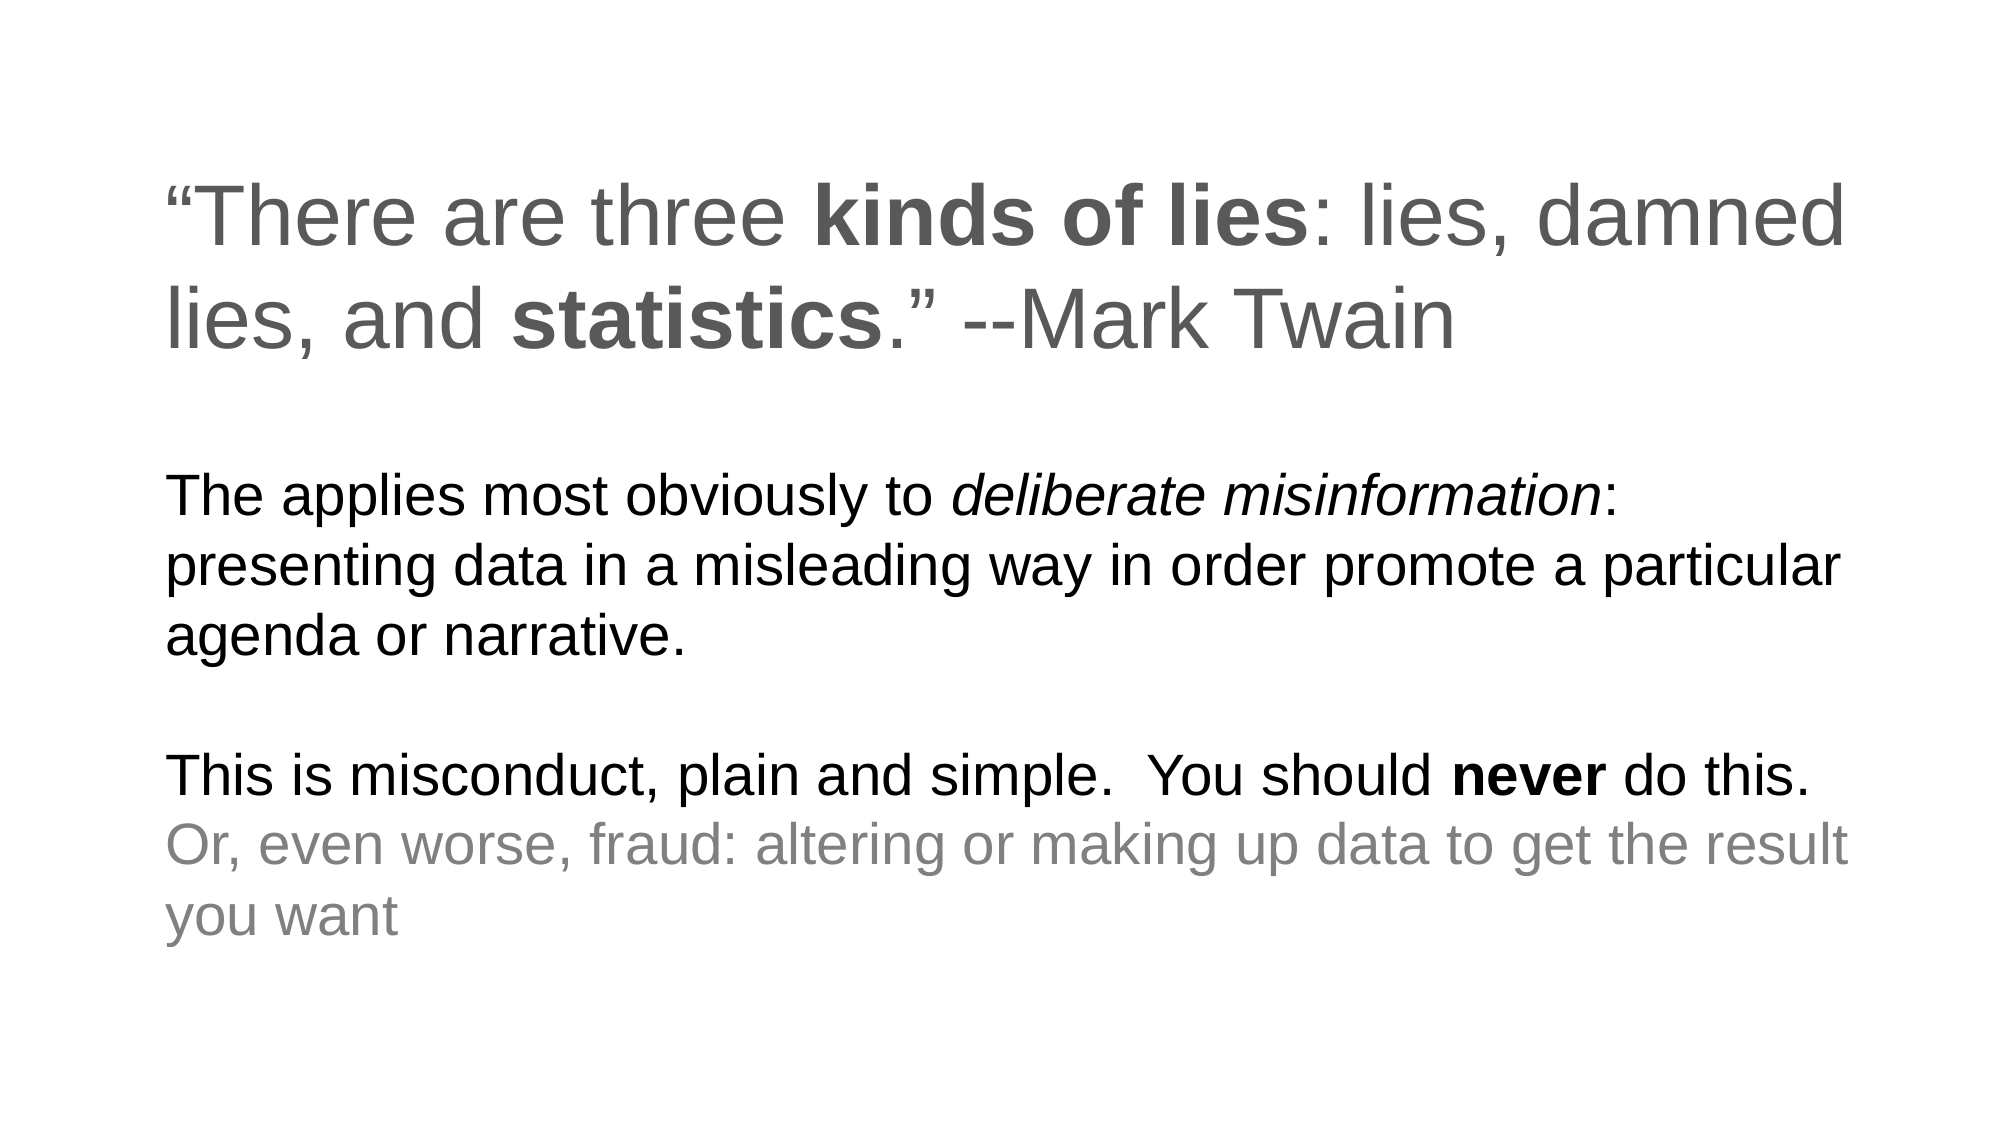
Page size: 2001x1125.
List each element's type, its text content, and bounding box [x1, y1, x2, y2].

title “There are three kinds of lies: lies, damned lies, and statistics.” --Mark Twain [150, 149, 1875, 375]
list The applies most obviously to deliberate misinformation: presenting data in a misleading way in order promote a particular agenda or narrative. This is misconduct, plain and simple. You should never do this. Or, even worse, fraud: altering or making up data to get the result you want [150, 450, 1875, 975]
